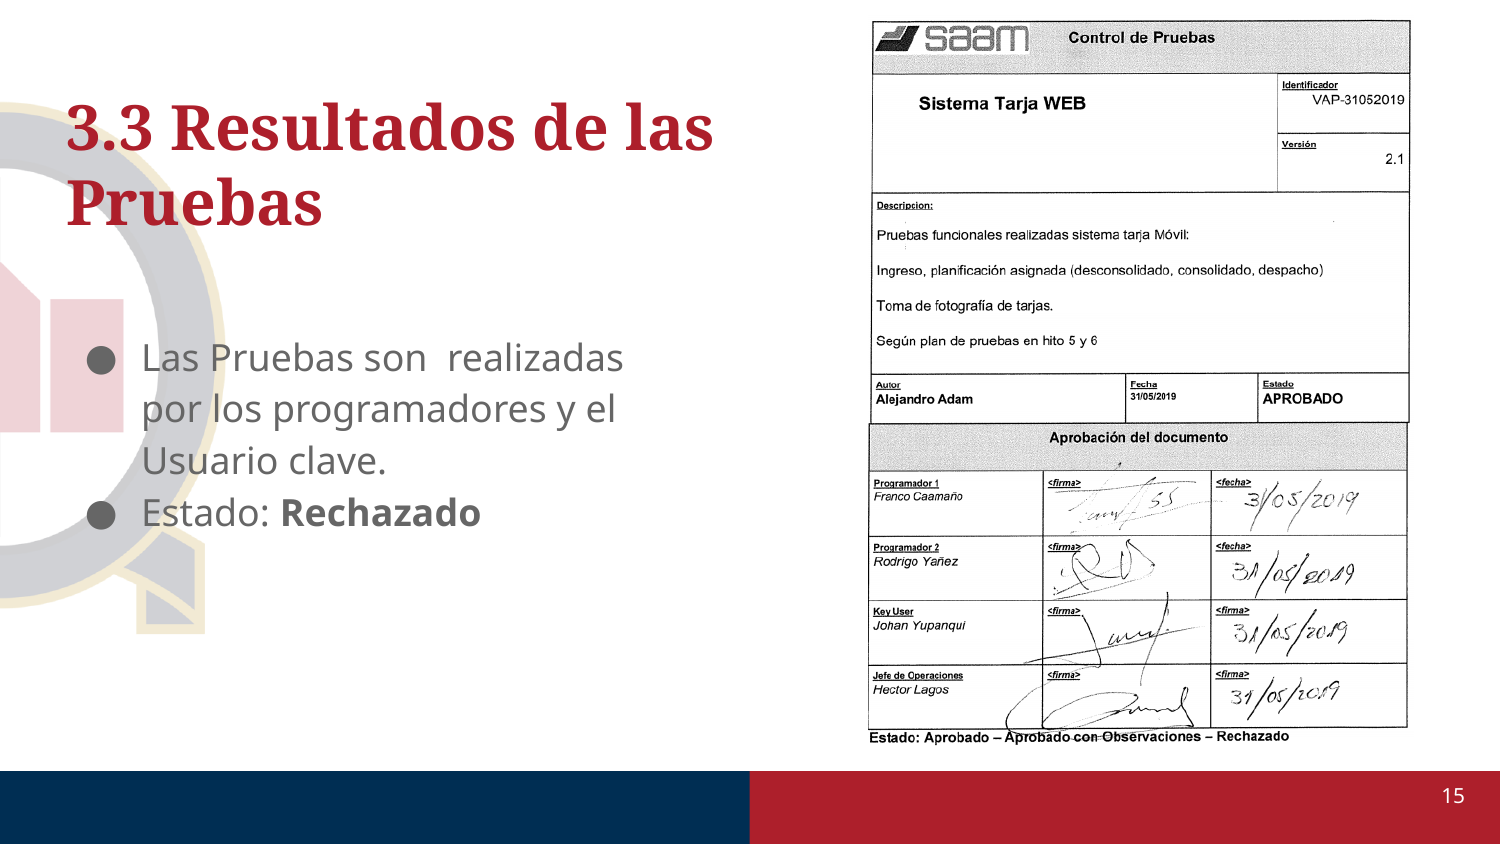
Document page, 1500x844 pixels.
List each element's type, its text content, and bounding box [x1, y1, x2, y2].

title 3.3 Resultados de las Pruebas [51, 72, 750, 251]
list Las Pruebas son realizadas por los programadores y el Usuario clave. Estado: Rechazado [51, 311, 670, 750]
picture [0, 97, 232, 640]
picture [868, 13, 1414, 753]
picture [0, 771, 1500, 844]
slide_number 15 [1389, 764, 1480, 830]
